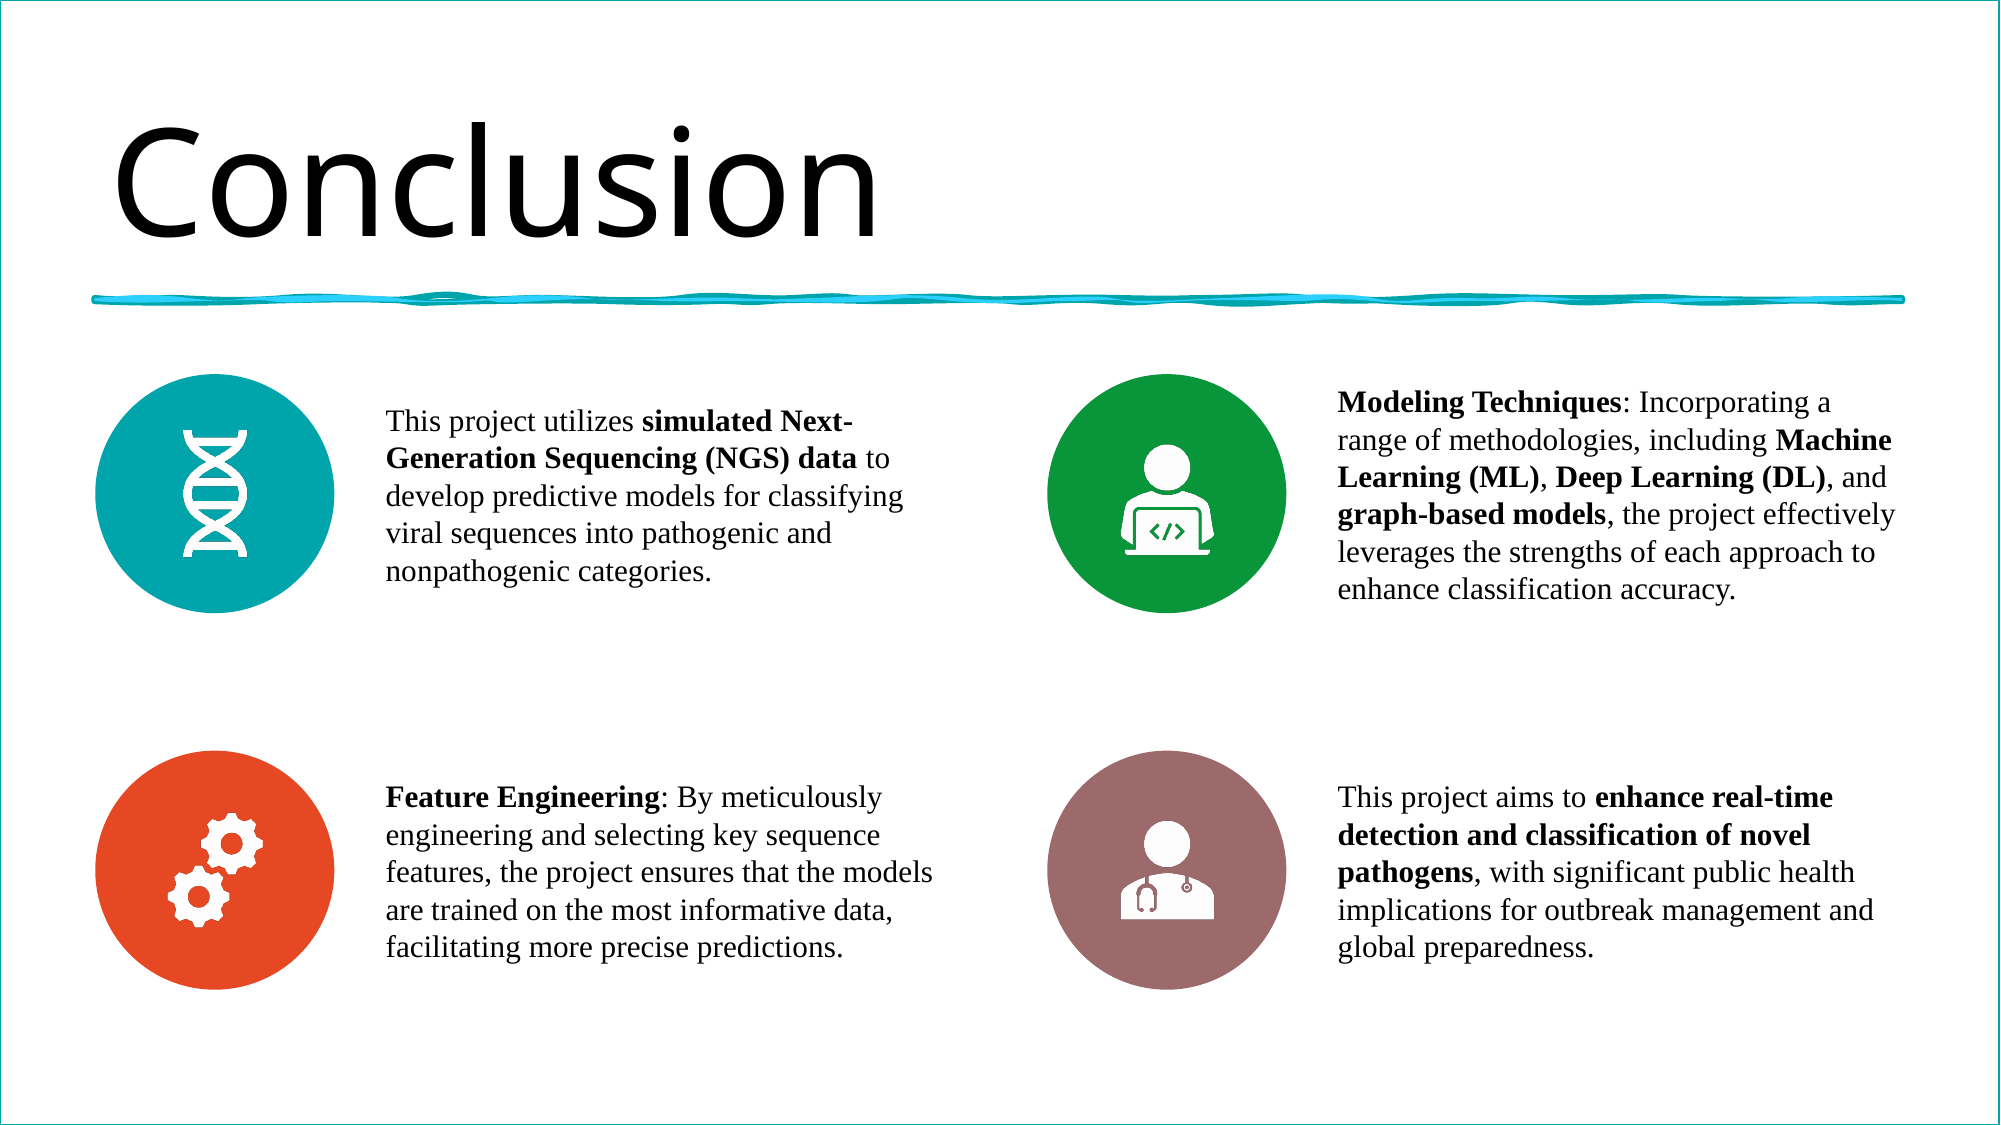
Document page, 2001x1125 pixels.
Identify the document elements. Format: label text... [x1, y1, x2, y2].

text_box [0, 0, 2000, 1125]
title Conclusion [94, 39, 1902, 275]
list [94, 277, 1902, 1087]
